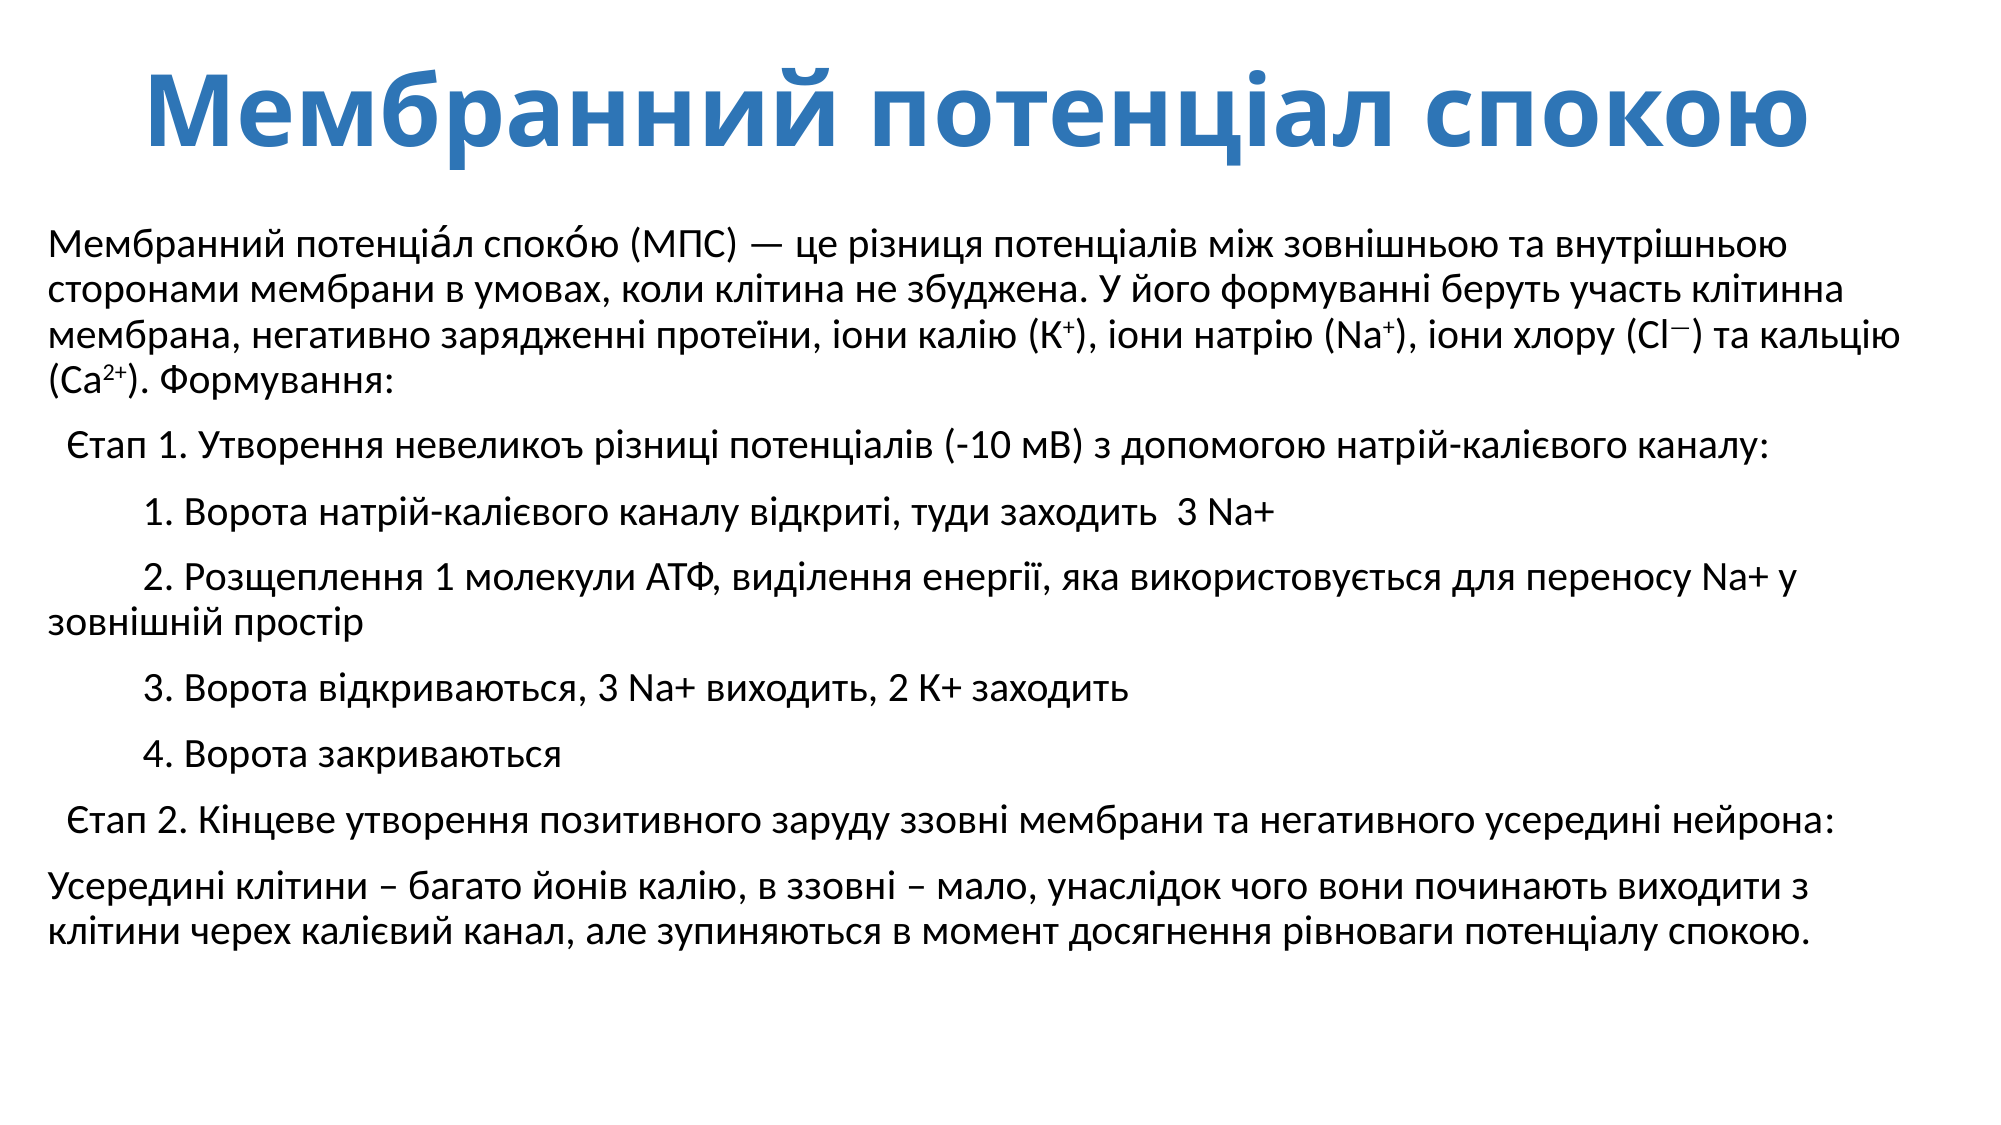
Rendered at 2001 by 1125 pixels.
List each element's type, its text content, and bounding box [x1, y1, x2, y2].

title Мембранний потенціал спокою [32, 44, 1923, 176]
list Мембранний потенціа́л споко́ю (МПС) — це різниця потенціалів між зовнішньою та внутрішньою сторонами мембрани в умовах, коли клітина не збуджена. У його формуванні беруть участь клітинна мембрана, негативно зарядженні протеїни, іони калію (К+), іони натрію (Na+), іони хлору (Cl—) та кальцію (Ca2+). Формування: Єтап 1. Утворення невеликоъ різниці потенціалів (-10 мВ) з допомогою натрій-калієвого каналу: 1. Ворота натрій-калієвого каналу відкриті, туди заходить 3 Na+ 2. Розщеплення 1 молекули АТФ, виділення енергії, яка використовується для переносу Na+ у зовнішній простір 3. Ворота відкриваються, 3 Na+ виходить, 2 К+ заходить 4. Ворота закриваються Єтап 2. Кінцеве утворення позитивного заруду ззовні мембрани та негативного усередині нейрона: Усередині клітини – багато йонів калію, в ззовні – мало, унаслідок чого вони починають виходити з клітини черех калієвий канал, але зупиняються в момент досягнення рівноваги потенціалу спокою. [32, 214, 1940, 1125]
